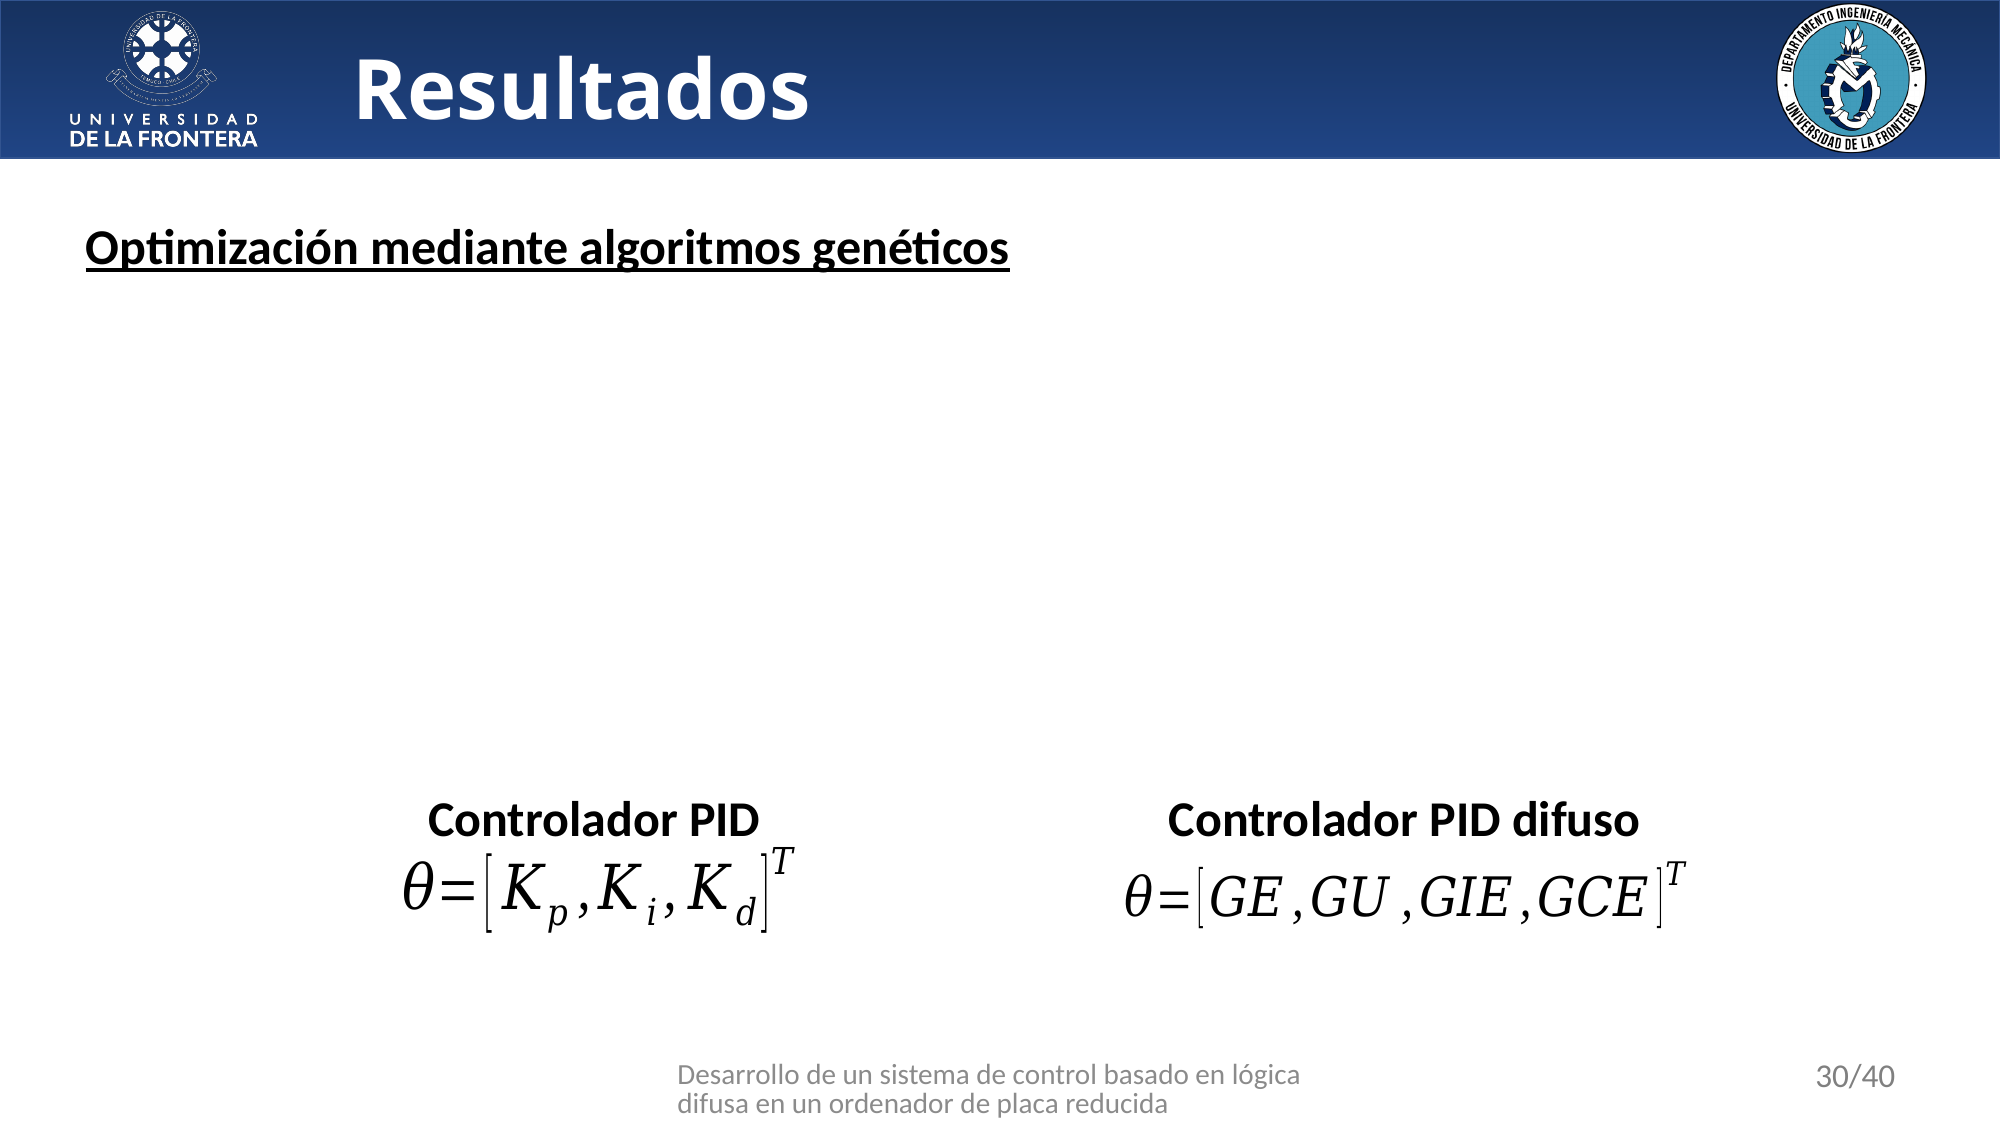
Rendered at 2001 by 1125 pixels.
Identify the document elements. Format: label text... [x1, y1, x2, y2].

picture [70, 11, 258, 147]
text_box Optimización mediante algoritmos genéticos [70, 207, 1150, 283]
text_box Controlador PID [413, 778, 776, 854]
picture [1771, 0, 1930, 158]
text_box Resultados [0, 0, 2000, 159]
text_box Controlador PID difuso [1153, 778, 1656, 854]
footer Desarrollo de un sistema de control basado en lógica difusa en un ordenador de placa reducida [662, 1042, 1338, 1103]
